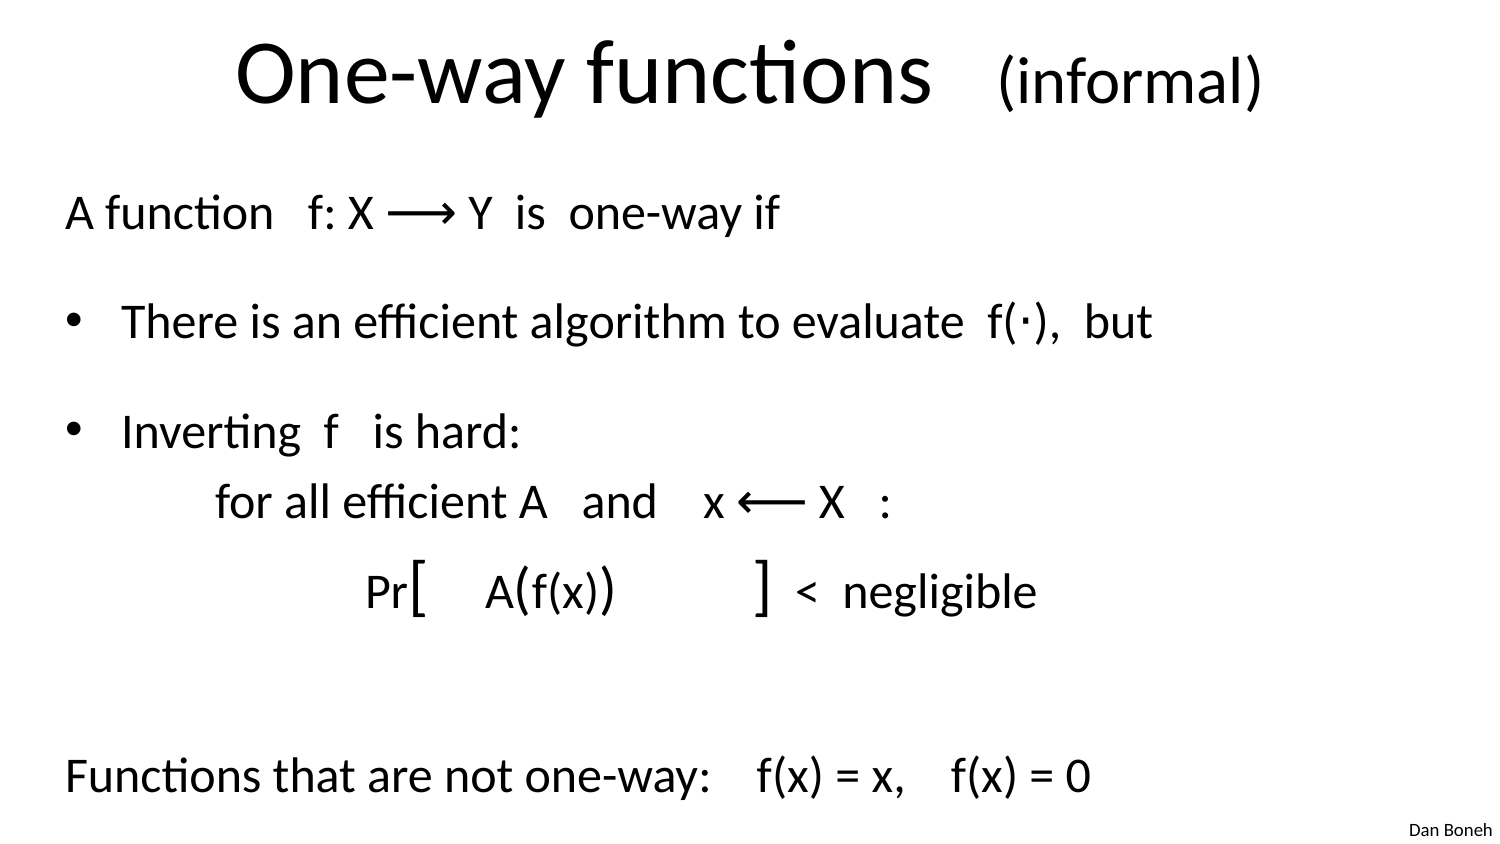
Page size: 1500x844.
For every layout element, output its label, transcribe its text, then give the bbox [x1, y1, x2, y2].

list A function f: X ⟶ Y is one-way if There is an efficient algorithm to evaluate f(⋅), but Inverting f is hard: for all efficient A and x ⟵ X : Pr[ A(f(x)) ] < negligible Functions that are not one-way: f(x) = x, f(x) = 0 [50, 171, 1450, 844]
title One-way functions (informal) [75, 0, 1425, 138]
